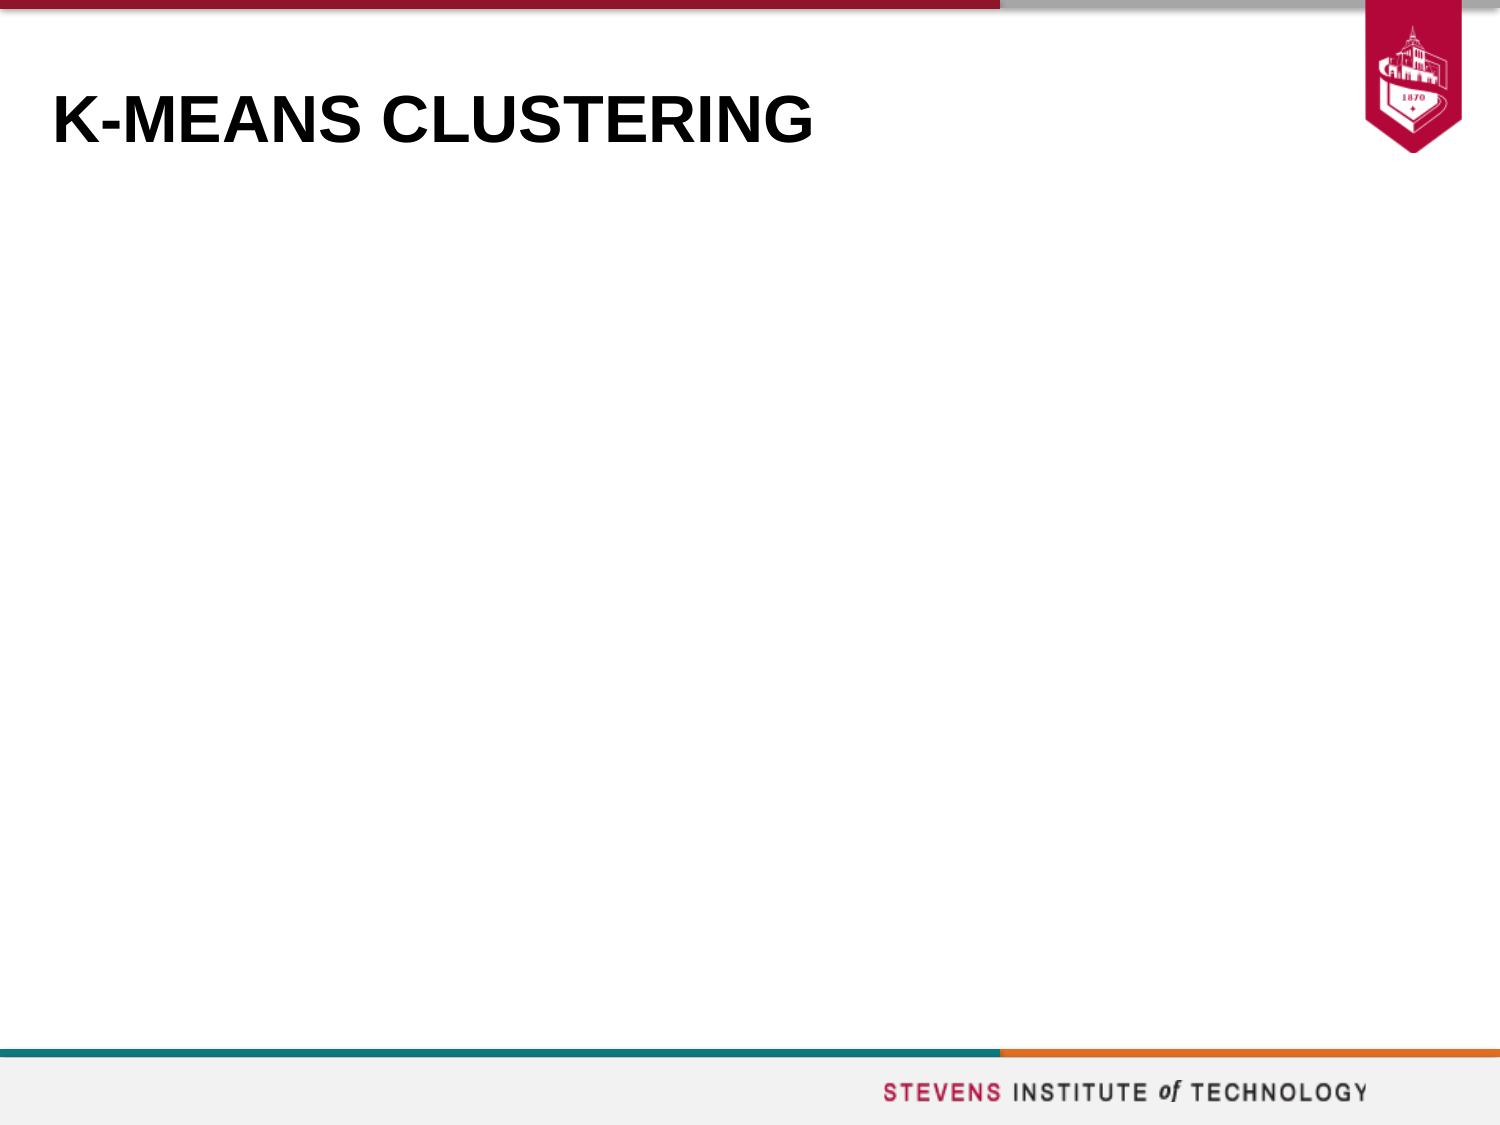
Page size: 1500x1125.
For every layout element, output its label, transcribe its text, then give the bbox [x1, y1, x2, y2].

title K-MEANS CLUSTERING [37, 68, 1236, 157]
